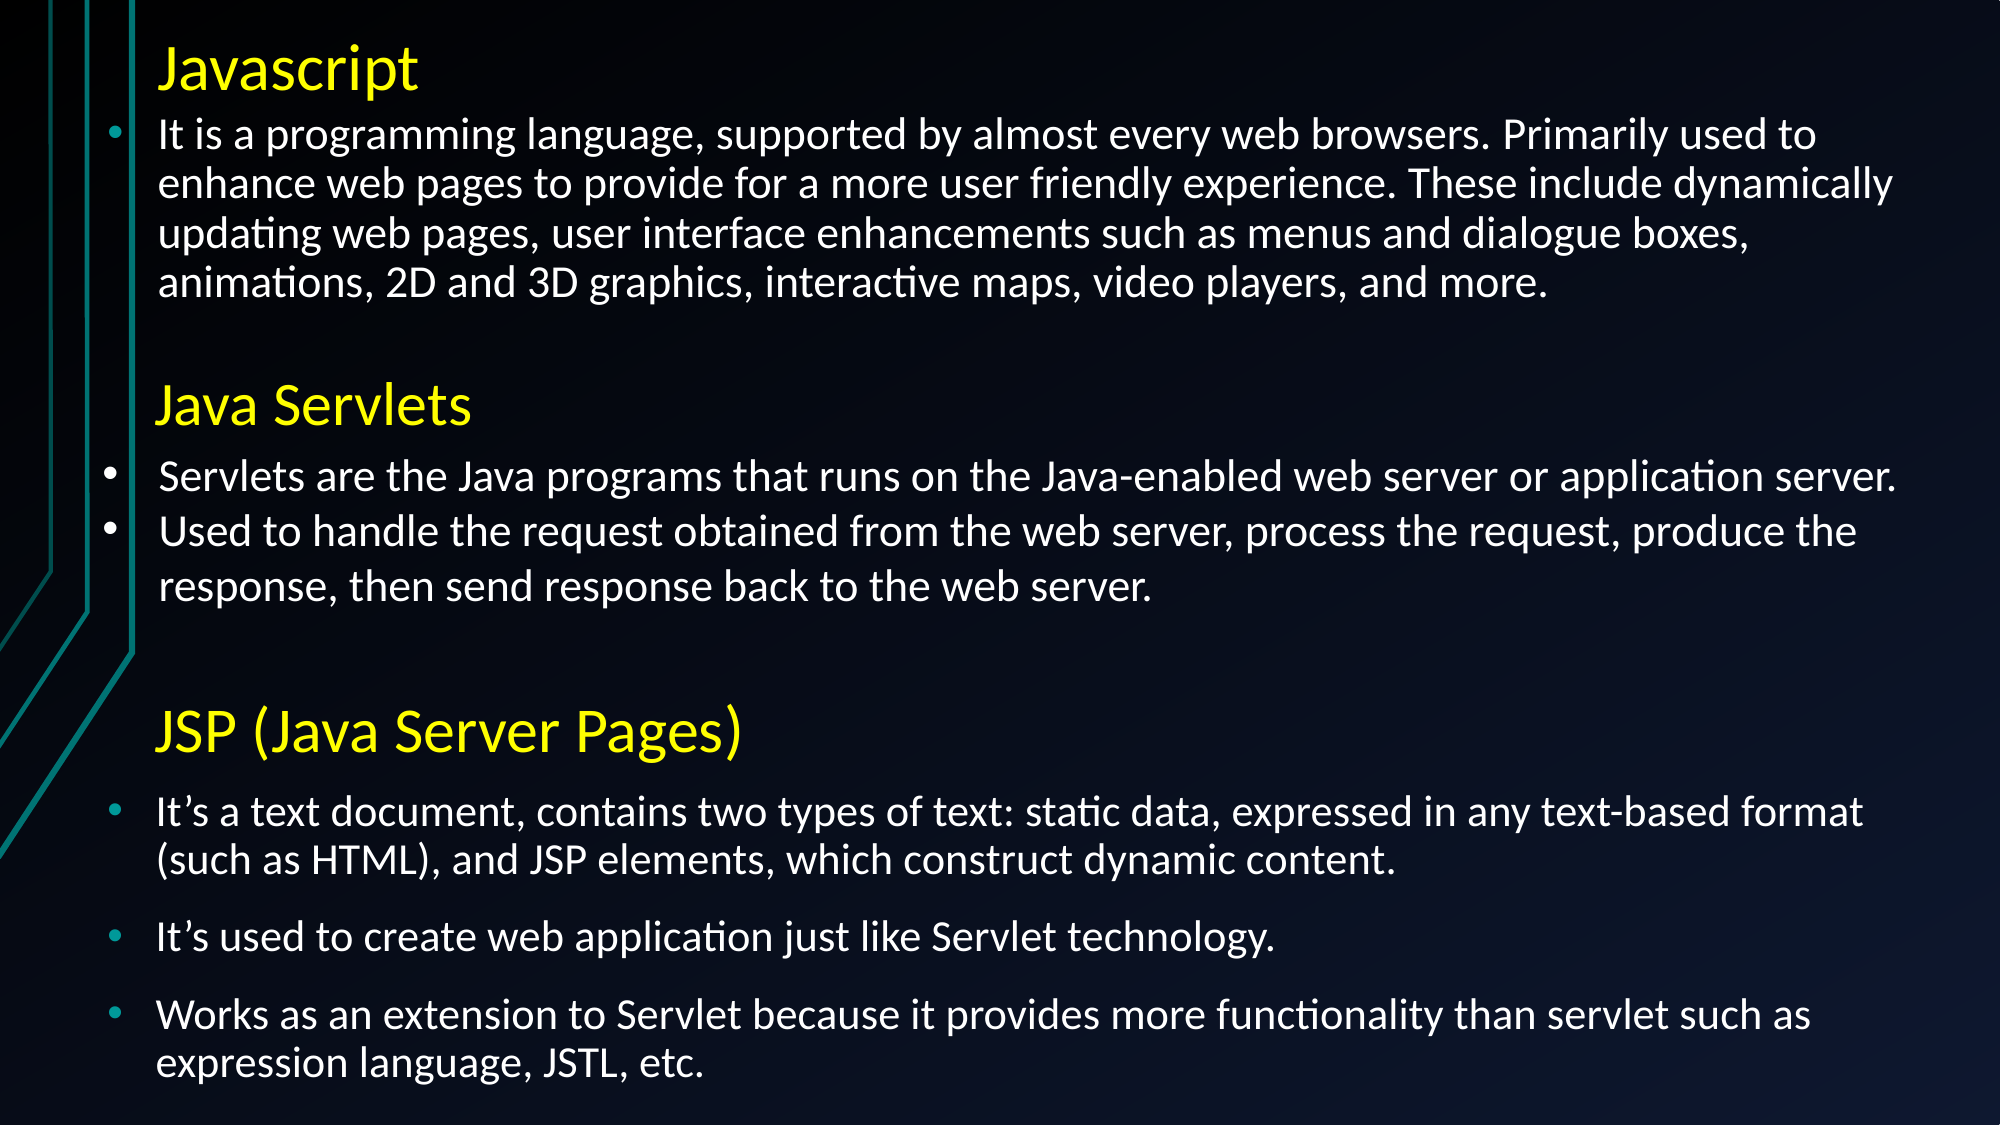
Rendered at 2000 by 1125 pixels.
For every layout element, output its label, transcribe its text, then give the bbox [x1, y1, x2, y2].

text_box JSP (Java Server Pages) [134, 685, 1850, 777]
list It is a programming language, supported by almost every web browsers. Primarily used to enhance web pages to provide for a more user friendly experience. These include dynamically updating web pages, user interface enhancements such as menus and dialogue boxes, animations, 2D and 3D graphics, interactive maps, video players, and more. [87, 99, 1972, 437]
text_box Java Servlets [134, 361, 1809, 437]
text_box It’s a text document, contains two types of text: static data, expressed in any text-based format (such as HTML), and JSP elements, which construct dynamic content. It’s used to create web application just like Servlet technology. Works as an extension to Servlet because it provides more functionality than servlet such as expression language, JSTL, etc. [87, 778, 1957, 1100]
text_box Servlets are the Java programs that runs on the Java-enabled web server or application server. Used to handle the request obtained from the web server, process the request, produce the response, then send response back to the web server. [87, 437, 1972, 618]
title Javascript [137, 2, 1812, 99]
